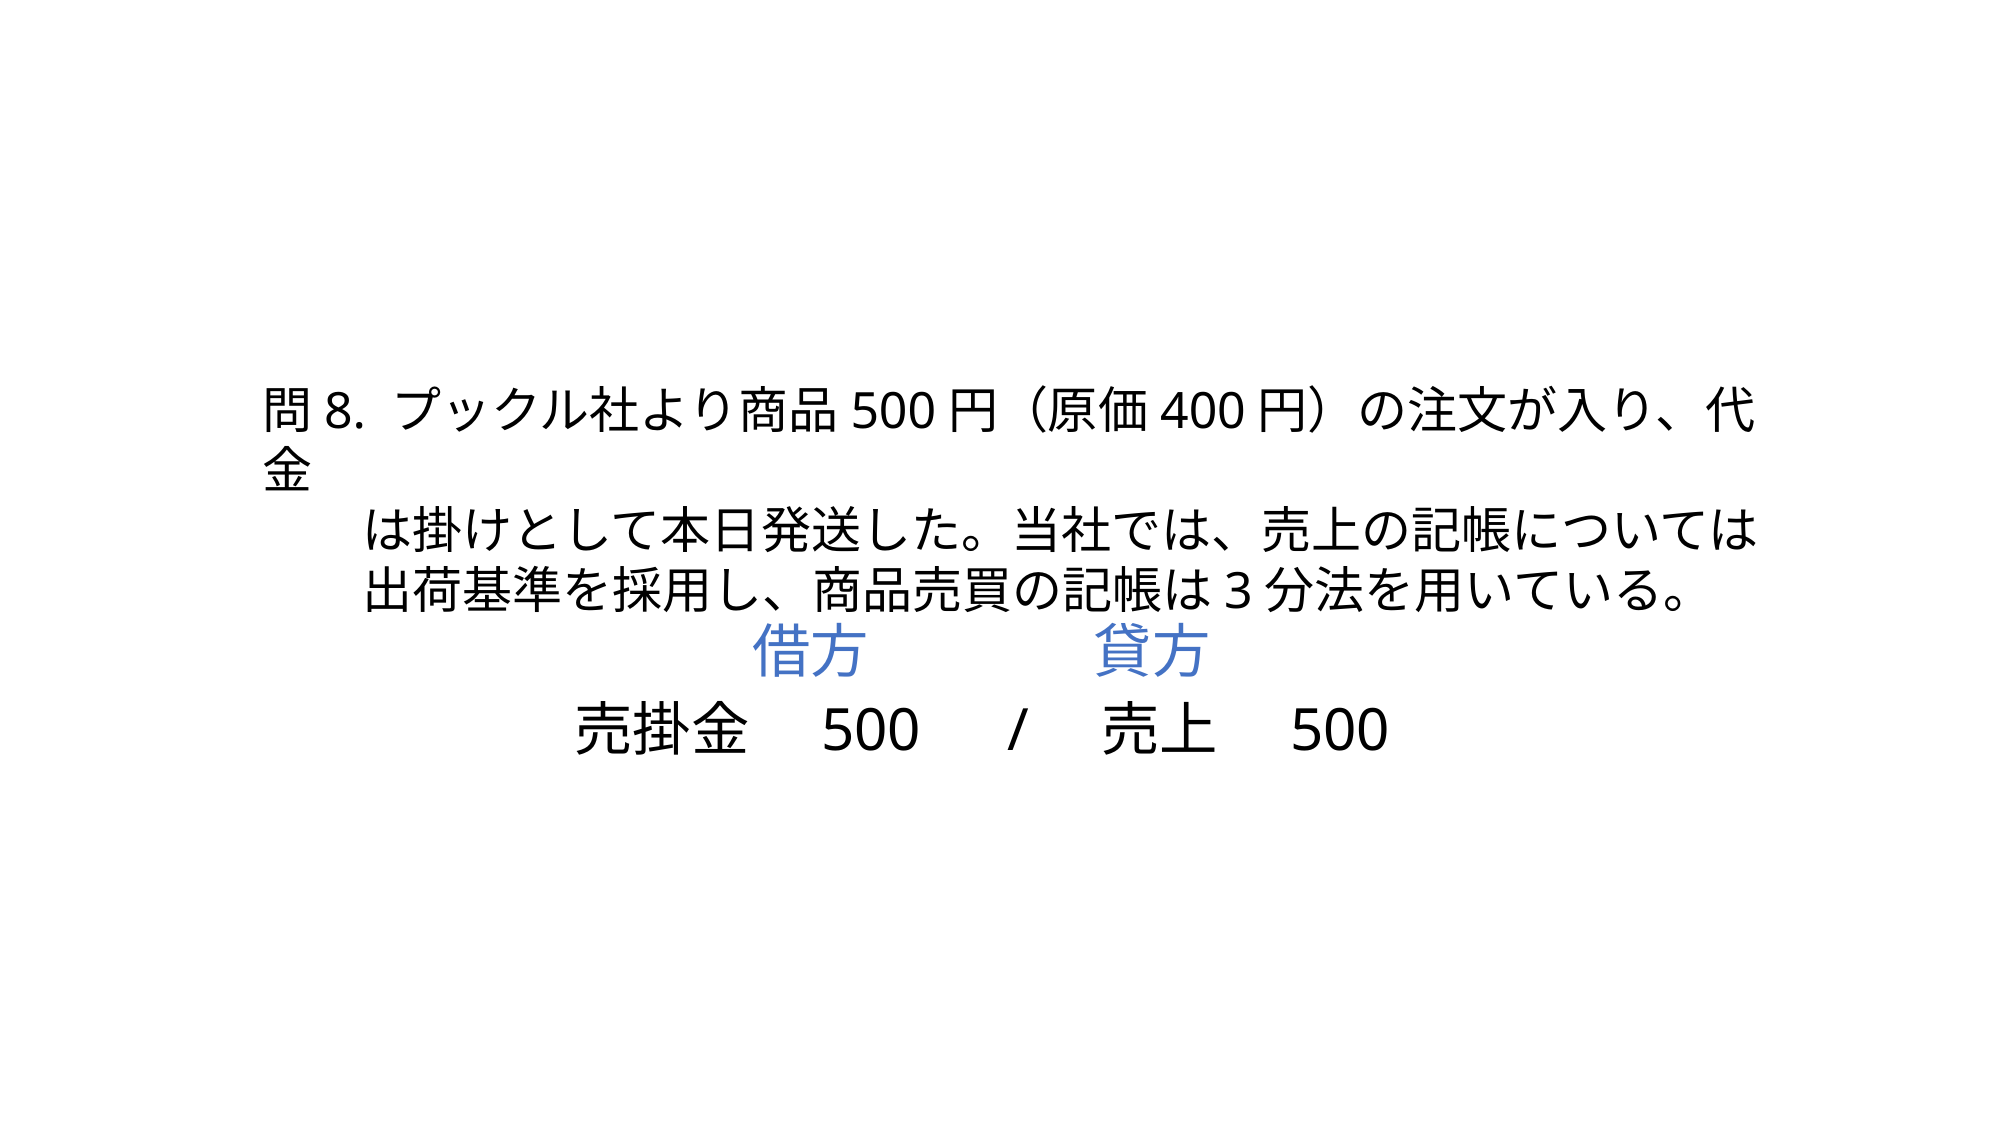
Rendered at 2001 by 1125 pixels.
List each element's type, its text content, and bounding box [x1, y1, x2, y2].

text_box 売掛金 500 / 売上 500 [559, 684, 1470, 770]
text_box 貸方 [1079, 606, 1253, 684]
text_box 借方 [737, 606, 912, 684]
text_box 問8. プックル社より商品500円（原価400円）の注文が入り、代金 は掛けとして本日発送した。当社では、売上の記帳については 出荷基準を採用し、商品売買の記帳は3分法を用いている。 [247, 370, 1782, 626]
